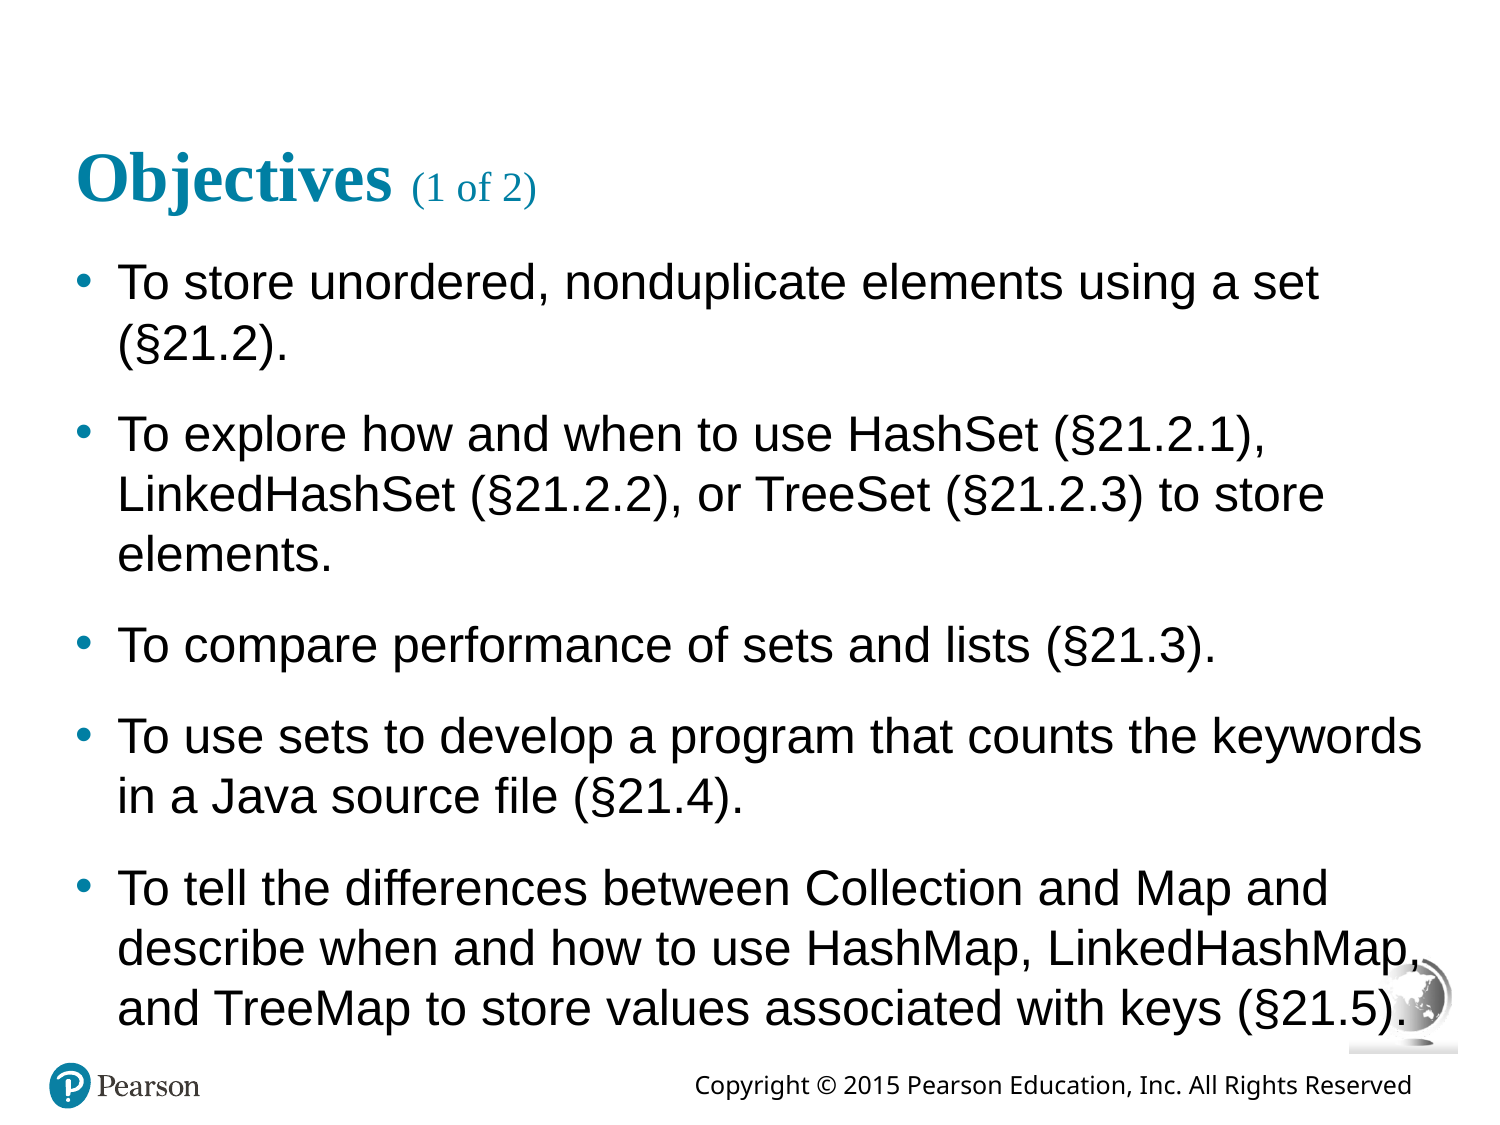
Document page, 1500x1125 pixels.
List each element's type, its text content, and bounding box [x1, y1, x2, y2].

title Objectives (1 of 2) [75, 35, 1425, 216]
list To store unordered, nonduplicate elements using a set (§21.2). To explore how and when to use HashSet (§21.2.1), LinkedHashSet (§21.2.2), or TreeSet (§21.2.3) to store elements. To compare performance of sets and lists (§21.3). To use sets to develop a program that counts the keywords in a Java source file (§21.4). To tell the differences between Collection and Map and describe when and how to use HashMap, LinkedHashMap, and TreeMap to store values associated with keys (§21.5). [75, 249, 1425, 1038]
picture [1349, 955, 1458, 1054]
